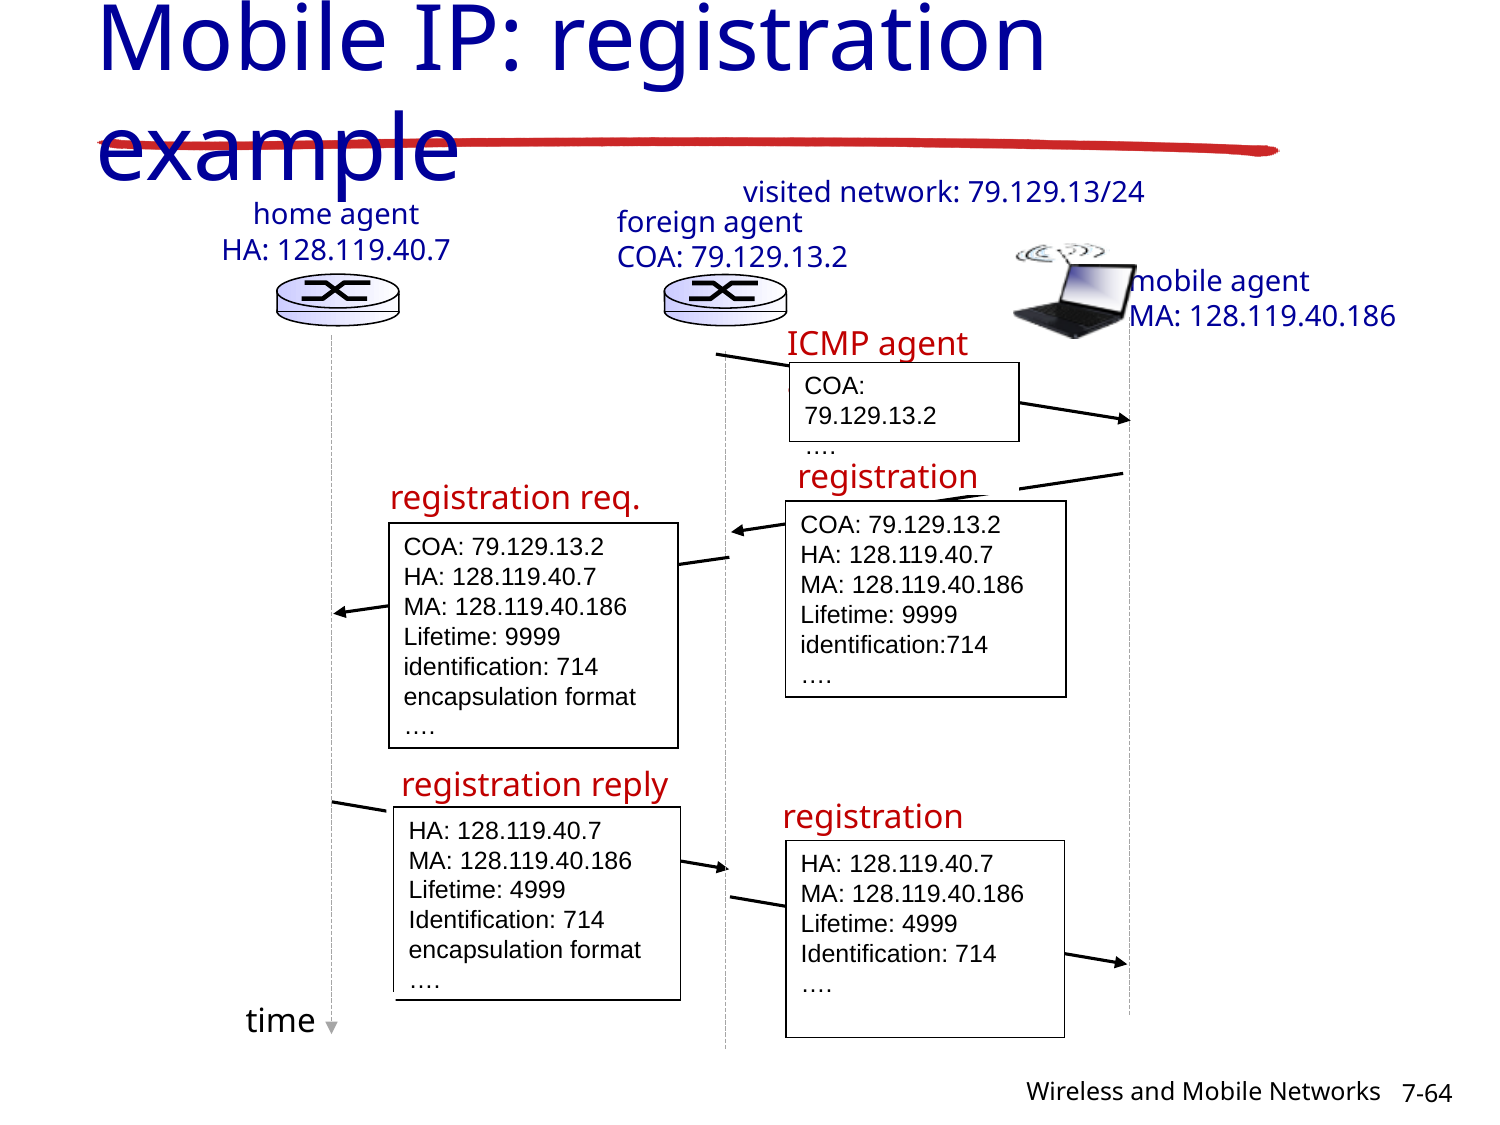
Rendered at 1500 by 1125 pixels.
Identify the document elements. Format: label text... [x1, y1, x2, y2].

text_box home agent HA: 128.119.40.7 [206, 188, 466, 274]
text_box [715, 314, 1131, 442]
text_box time [230, 992, 396, 1049]
text_box foreign agent COA: 79.129.13.2 [602, 196, 863, 326]
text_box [333, 468, 730, 749]
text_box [664, 274, 788, 327]
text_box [731, 449, 1124, 698]
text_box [276, 273, 400, 326]
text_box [1012, 242, 1137, 340]
footer Wireless and Mobile Networks [960, 1067, 1404, 1110]
slide_number 7-64 [1387, 1069, 1500, 1115]
text_box visited network: 79.129.13/24 [728, 171, 1160, 216]
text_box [731, 788, 1128, 1038]
title Mobile IP: registration example [80, 11, 1356, 167]
picture [92, 132, 1293, 162]
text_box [335, 757, 721, 1001]
text_box mobile agent MA: 128.119.40.186 [1141, 255, 1412, 340]
